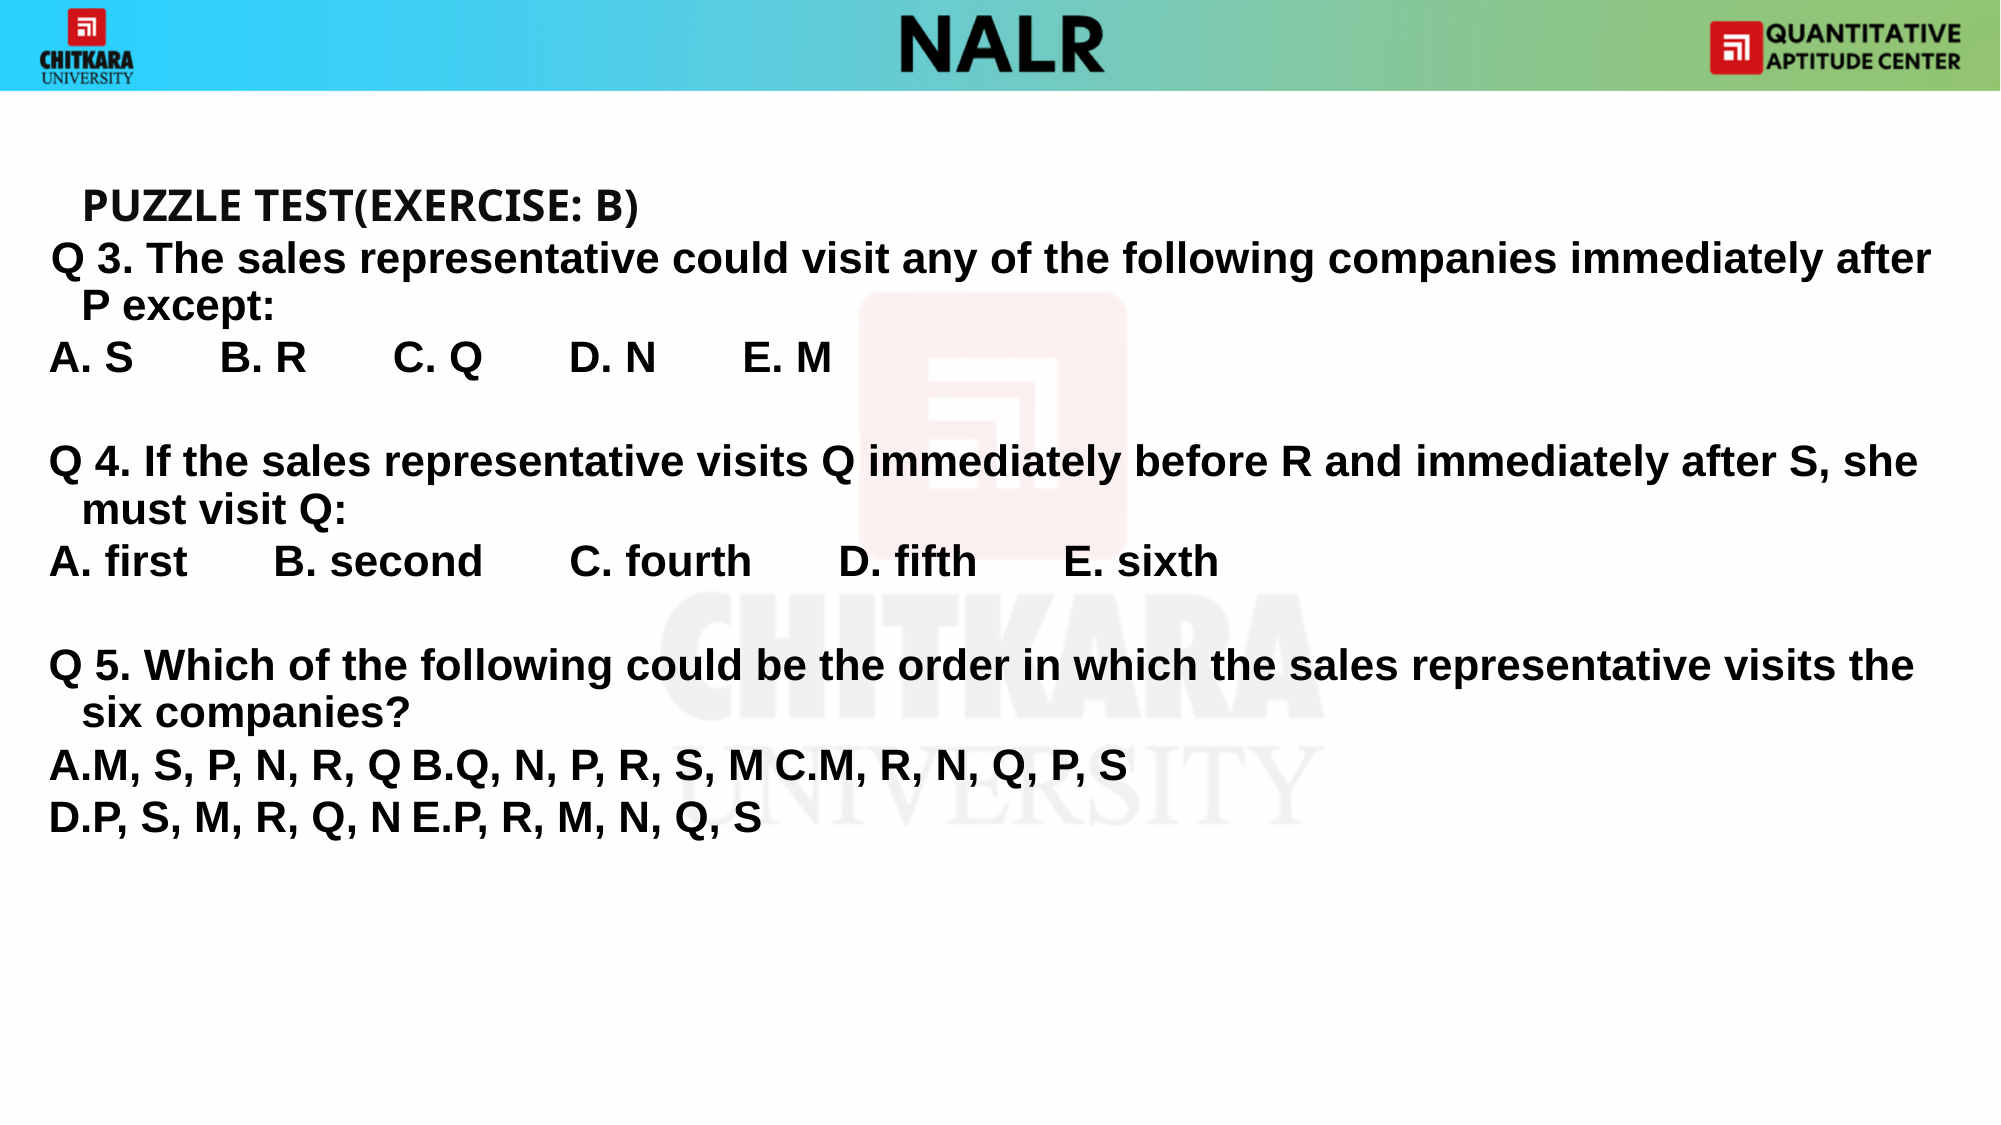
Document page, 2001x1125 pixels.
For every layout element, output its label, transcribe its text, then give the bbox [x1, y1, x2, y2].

picture [0, 0, 2001, 1125]
list PUZZLE TEST(EXERCISE: B) Q 3. The sales representative could visit any of the following companies immediately after P except: A. S B. R C. Q D. N E. M Q 4. If the sales representative visits Q immediately before R and immediately after S, she must visit Q: A. first B. second C. fourth D. fifth E. sixth Q 5. Which of the following could be the order in which the sales representative visits the six companies? A.M, S, P, N, R, Q B.Q, N, P, R, S, M C.M, R, N, Q, P, S D.P, S, M, R, Q, N E.P, R, M, N, Q, S [33, 175, 1959, 1053]
